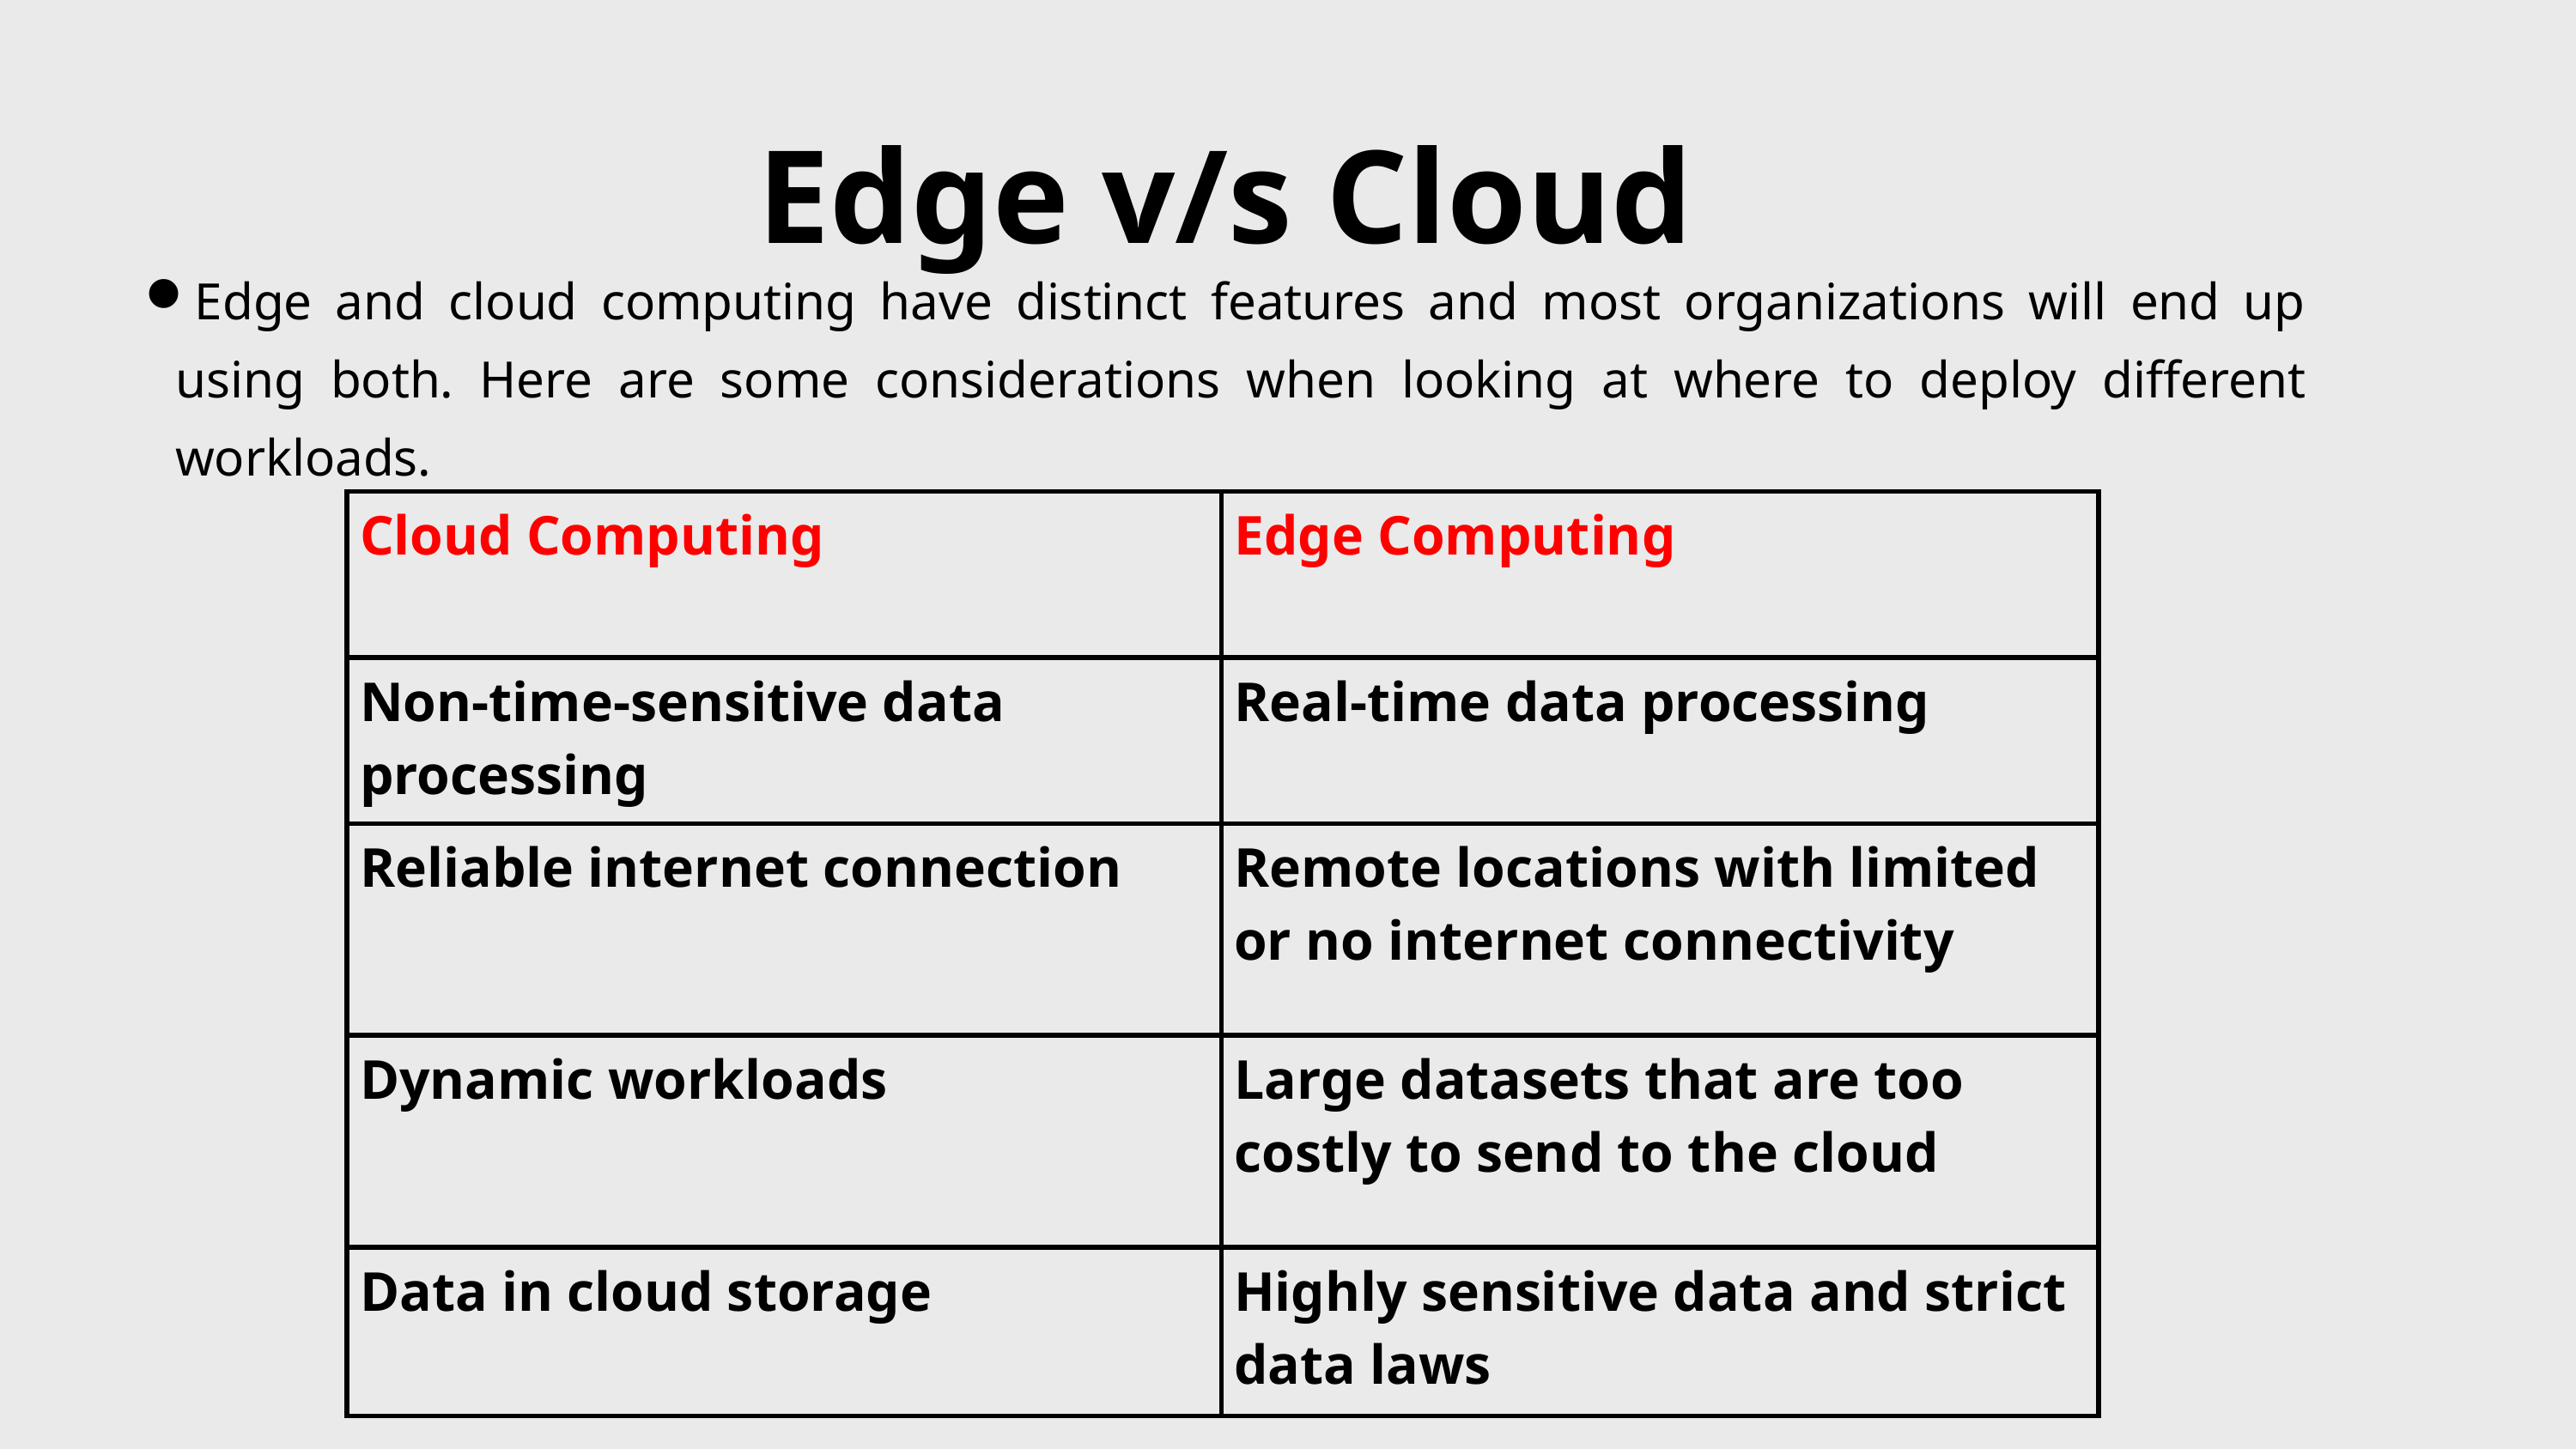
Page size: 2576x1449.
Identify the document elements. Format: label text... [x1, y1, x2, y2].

table_cell Large datasets that are too costly to send to the cloud [1224, 1038, 2096, 1245]
table_cell Real-time data processing [1224, 660, 2096, 822]
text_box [144, 69, 2306, 487]
table_cell Non-time-sensitive data processing [349, 660, 1219, 822]
table_cell Reliable internet connection [349, 826, 1219, 1033]
table_cell Dynamic workloads [349, 1038, 1219, 1245]
table_header Cloud Computing [349, 494, 1219, 655]
table_header Edge Computing [1224, 494, 2096, 655]
table_cell Data in cloud storage [349, 1250, 1219, 1414]
table_cell Highly sensitive data and strict data laws [1224, 1250, 2096, 1414]
table_cell Remote locations with limited or no internet connectivity [1224, 826, 2096, 1033]
